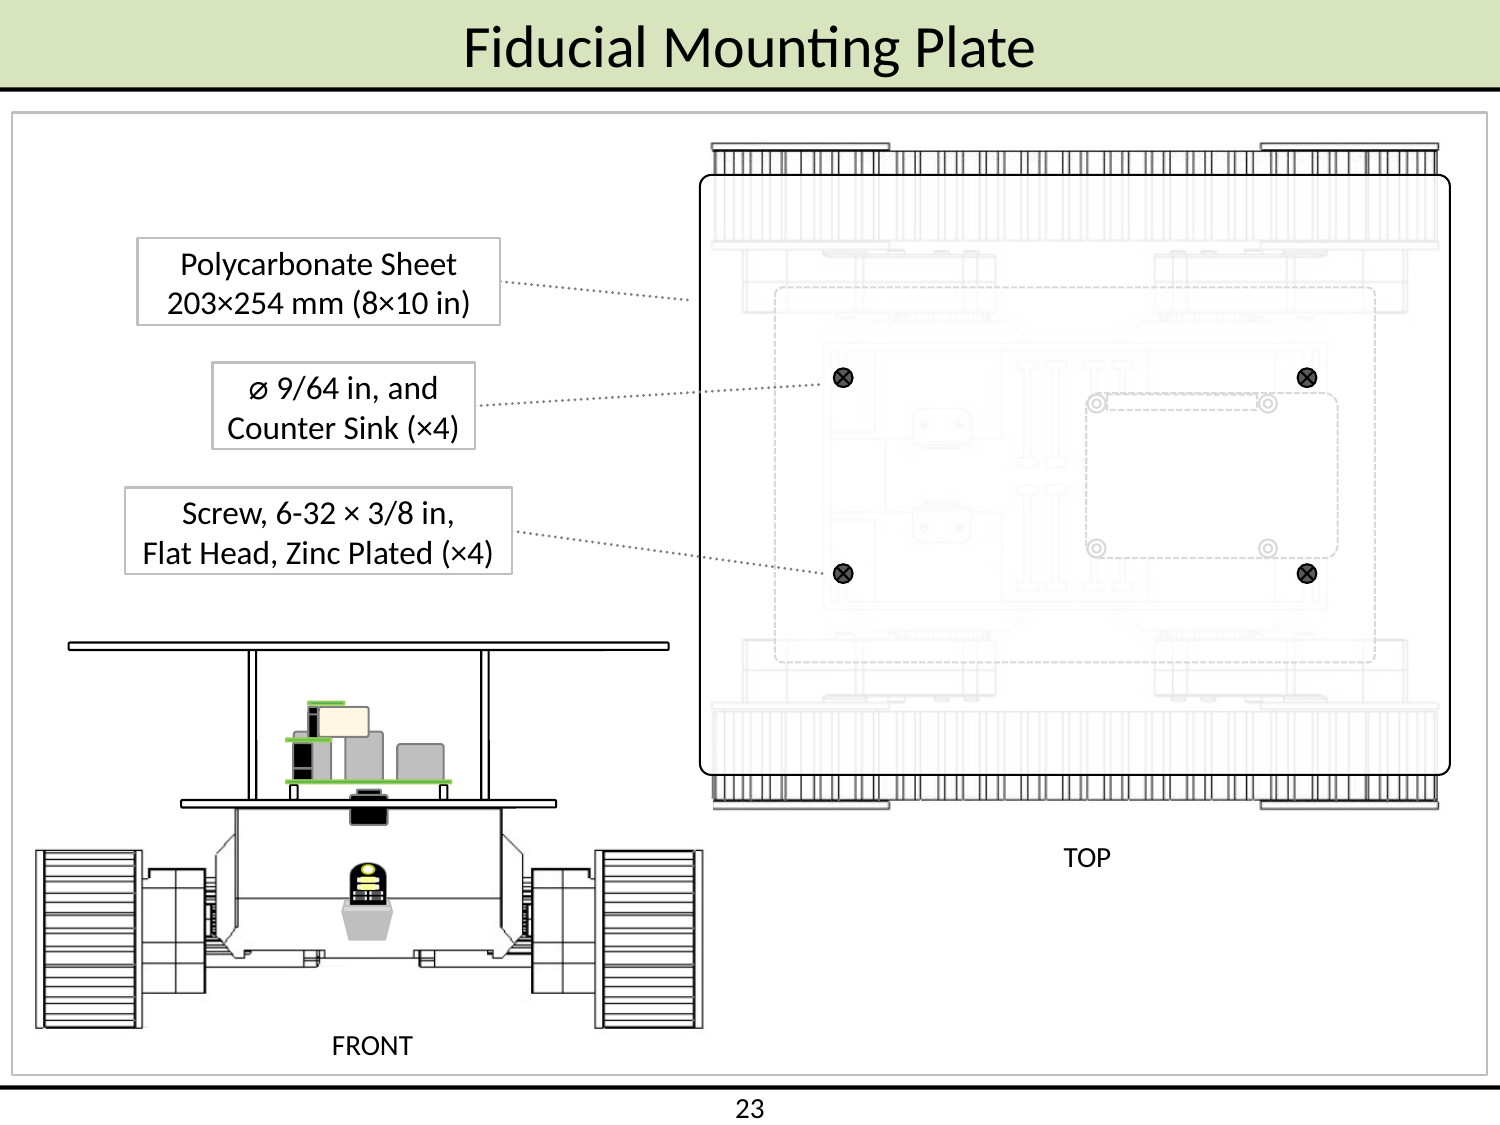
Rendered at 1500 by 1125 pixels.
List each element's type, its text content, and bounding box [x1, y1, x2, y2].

title Fiducial Mounting Plate [0, 0, 1500, 88]
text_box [12, 112, 1488, 1076]
